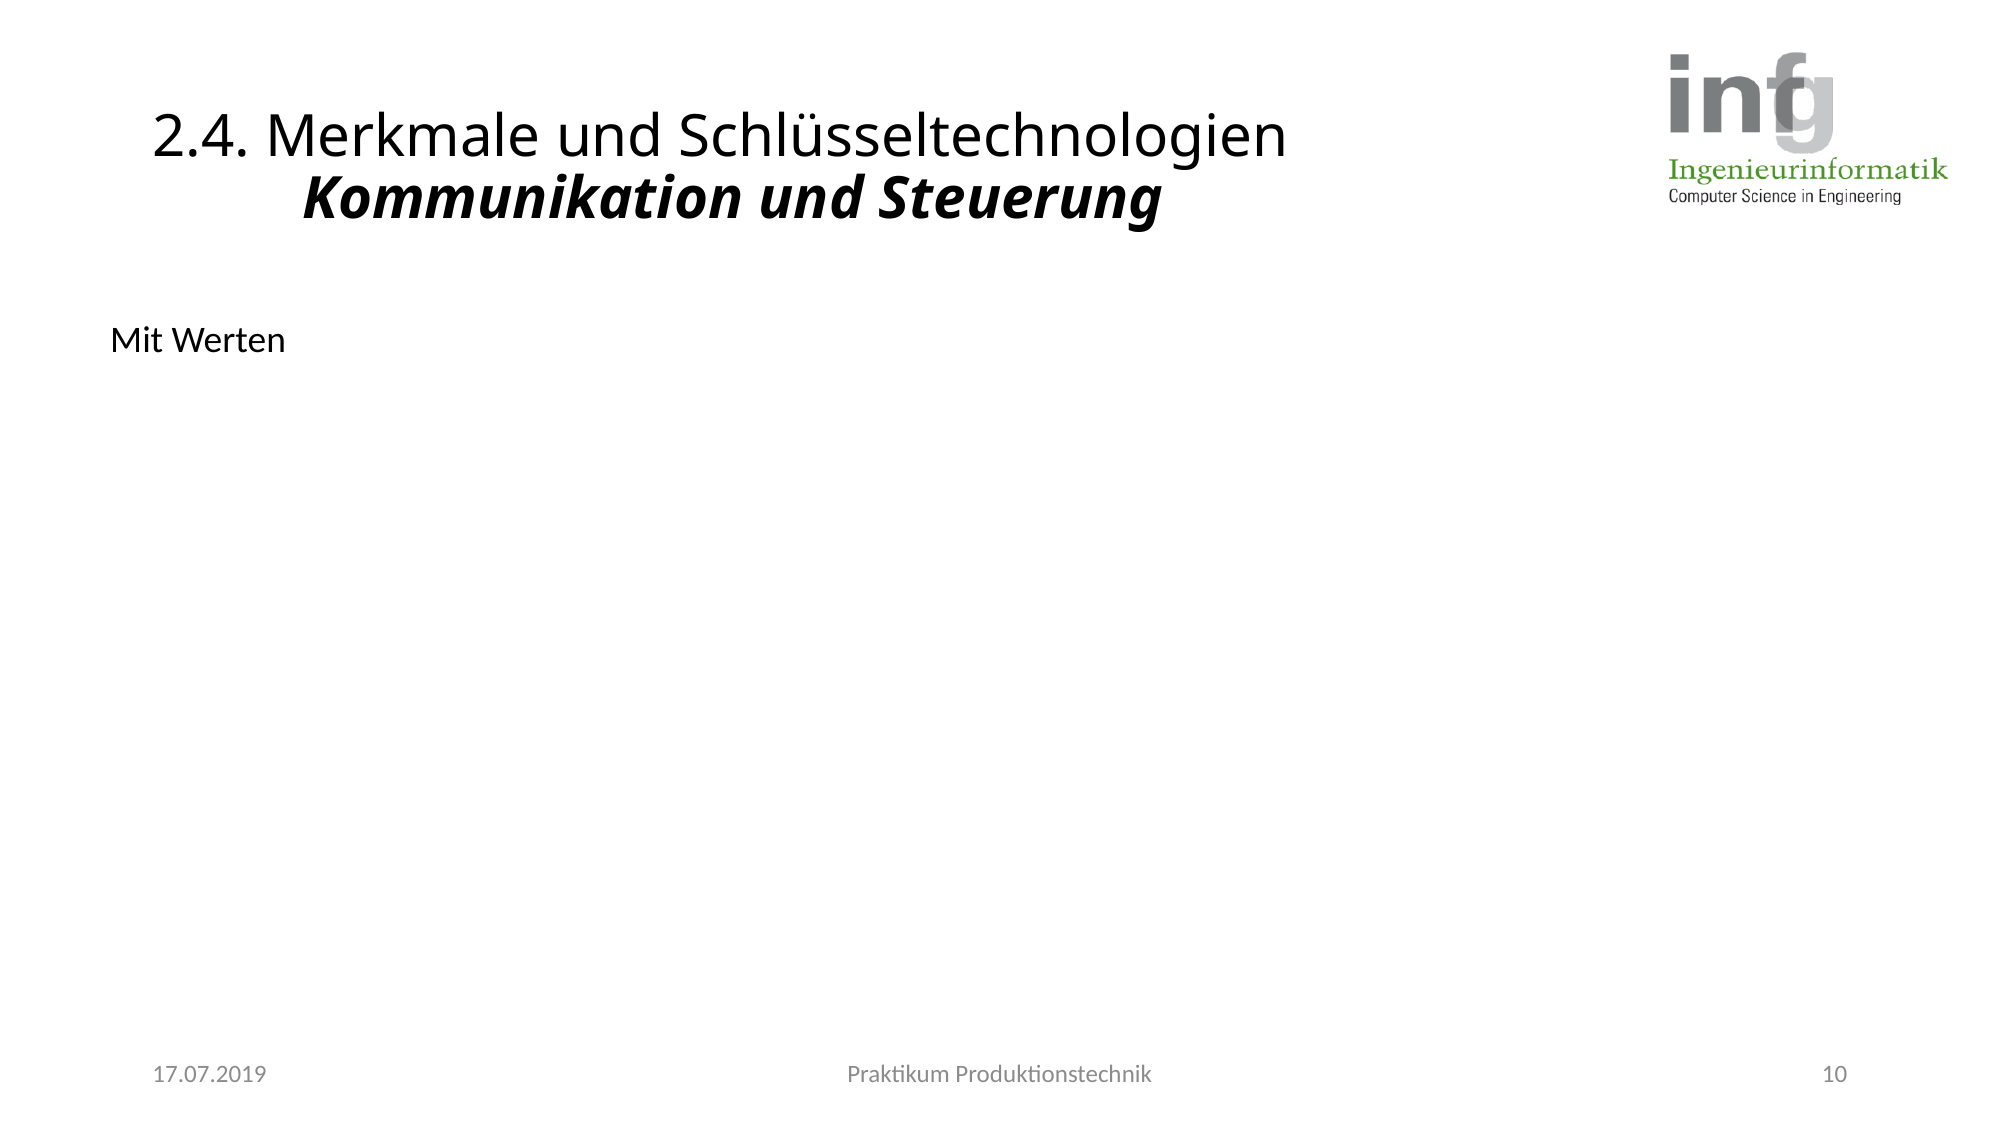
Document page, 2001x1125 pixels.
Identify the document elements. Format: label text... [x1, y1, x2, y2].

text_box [137, 1042, 1863, 1103]
text_box Mit Werten [95, 307, 444, 368]
picture [1669, 52, 1948, 205]
title 2.4. Merkmale und Schlüsseltechnologien Kommunikation und Steuerung [137, 59, 1863, 278]
